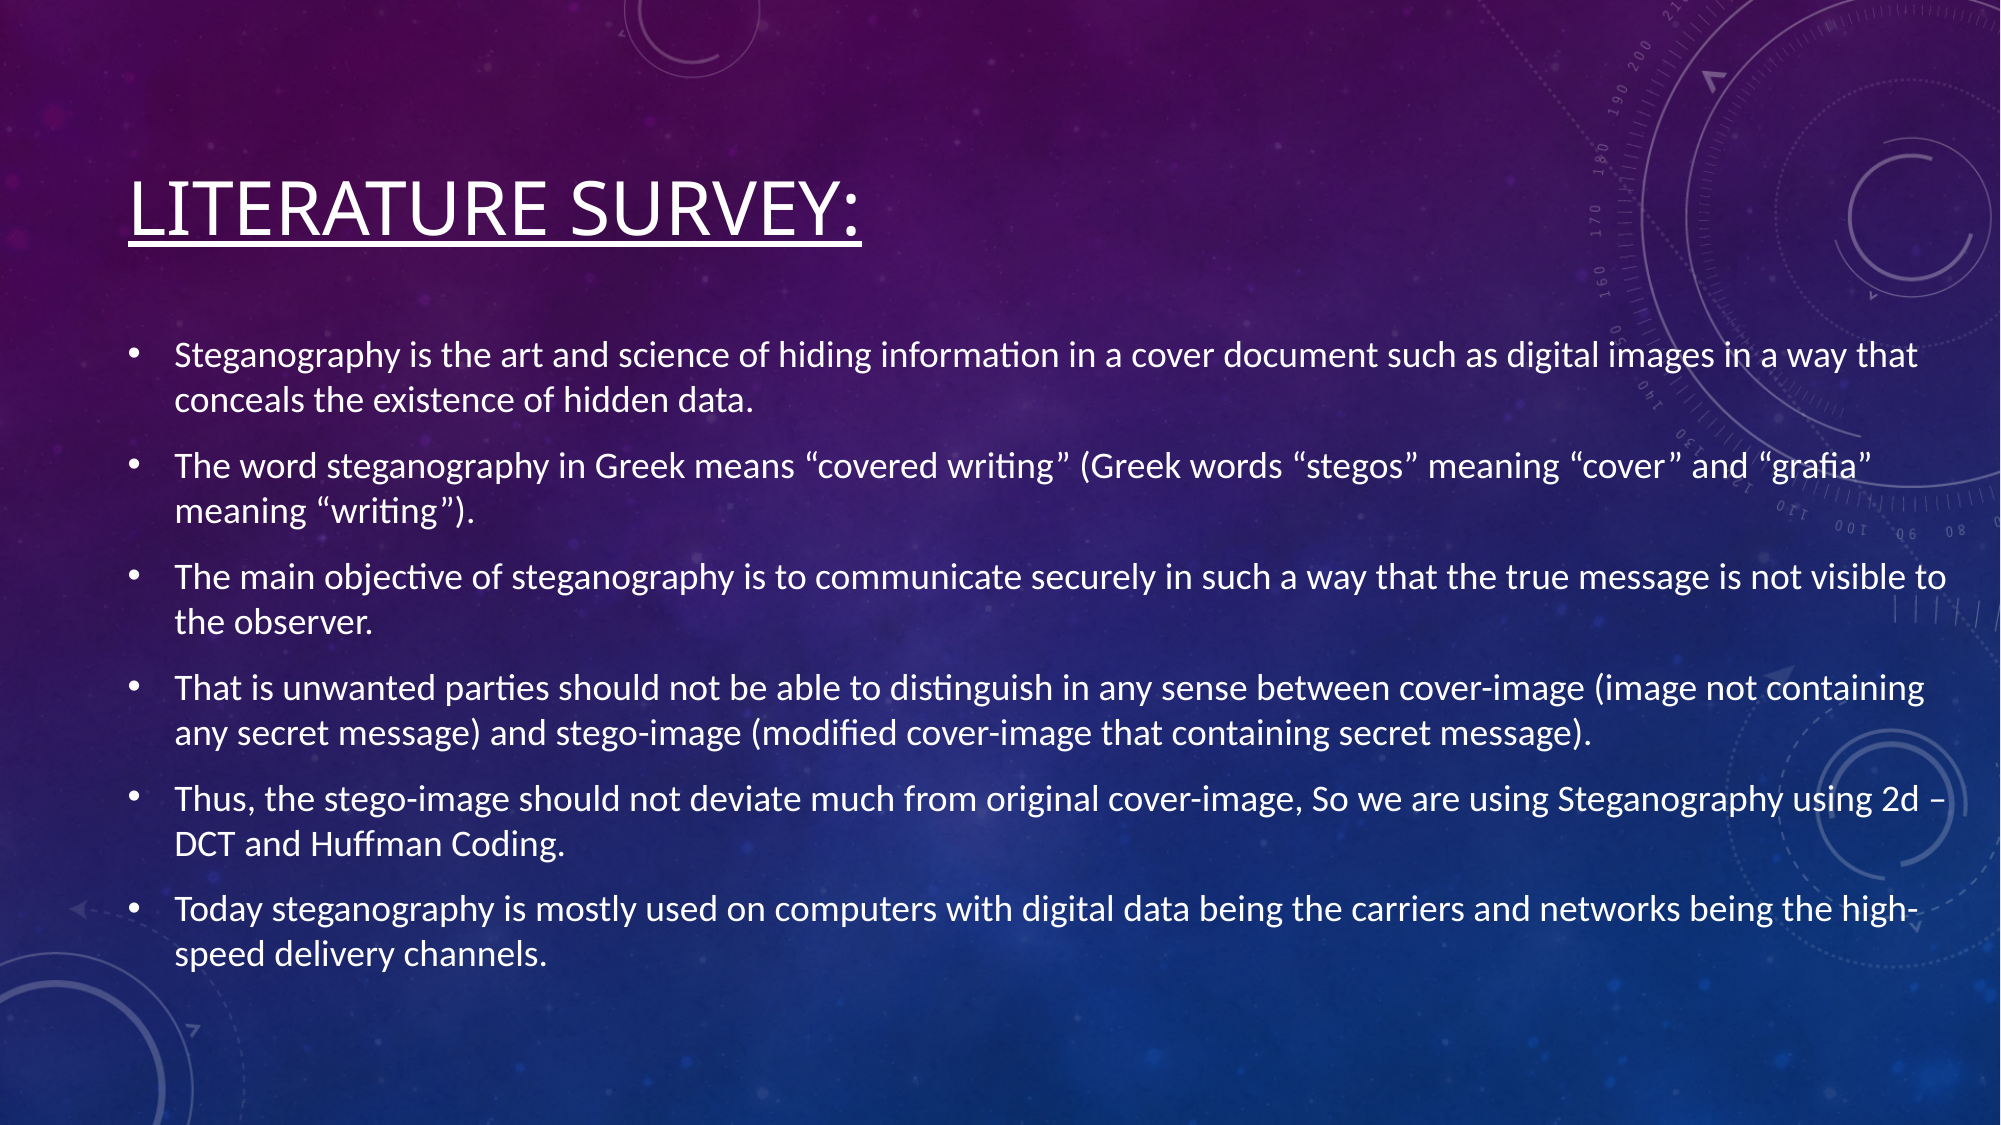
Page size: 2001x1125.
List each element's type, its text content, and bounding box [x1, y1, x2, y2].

title Literature Survey: [112, 86, 1775, 240]
picture [0, 0, 2001, 1125]
list Steganography is the art and science of hiding information in a cover document such as digital images in a way that conceals the existence of hidden data. The word steganography in Greek means “covered writing” (Greek words “stegos” meaning “cover” and “grafia” meaning “writing”). The main objective of steganography is to communicate securely in such a way that the true message is not visible to the observer. That is unwanted parties should not be able to distinguish in any sense between cover-image (image not containing any secret message) and stego-image (modified cover-image that containing secret message). Thus, the stego-image should not deviate much from original cover-image, So we are using Steganography using 2d – DCT and Huffman Coding. Today steganography is mostly used on computers with digital data being the carriers and networks being the high-speed delivery channels. [112, 240, 1966, 1064]
